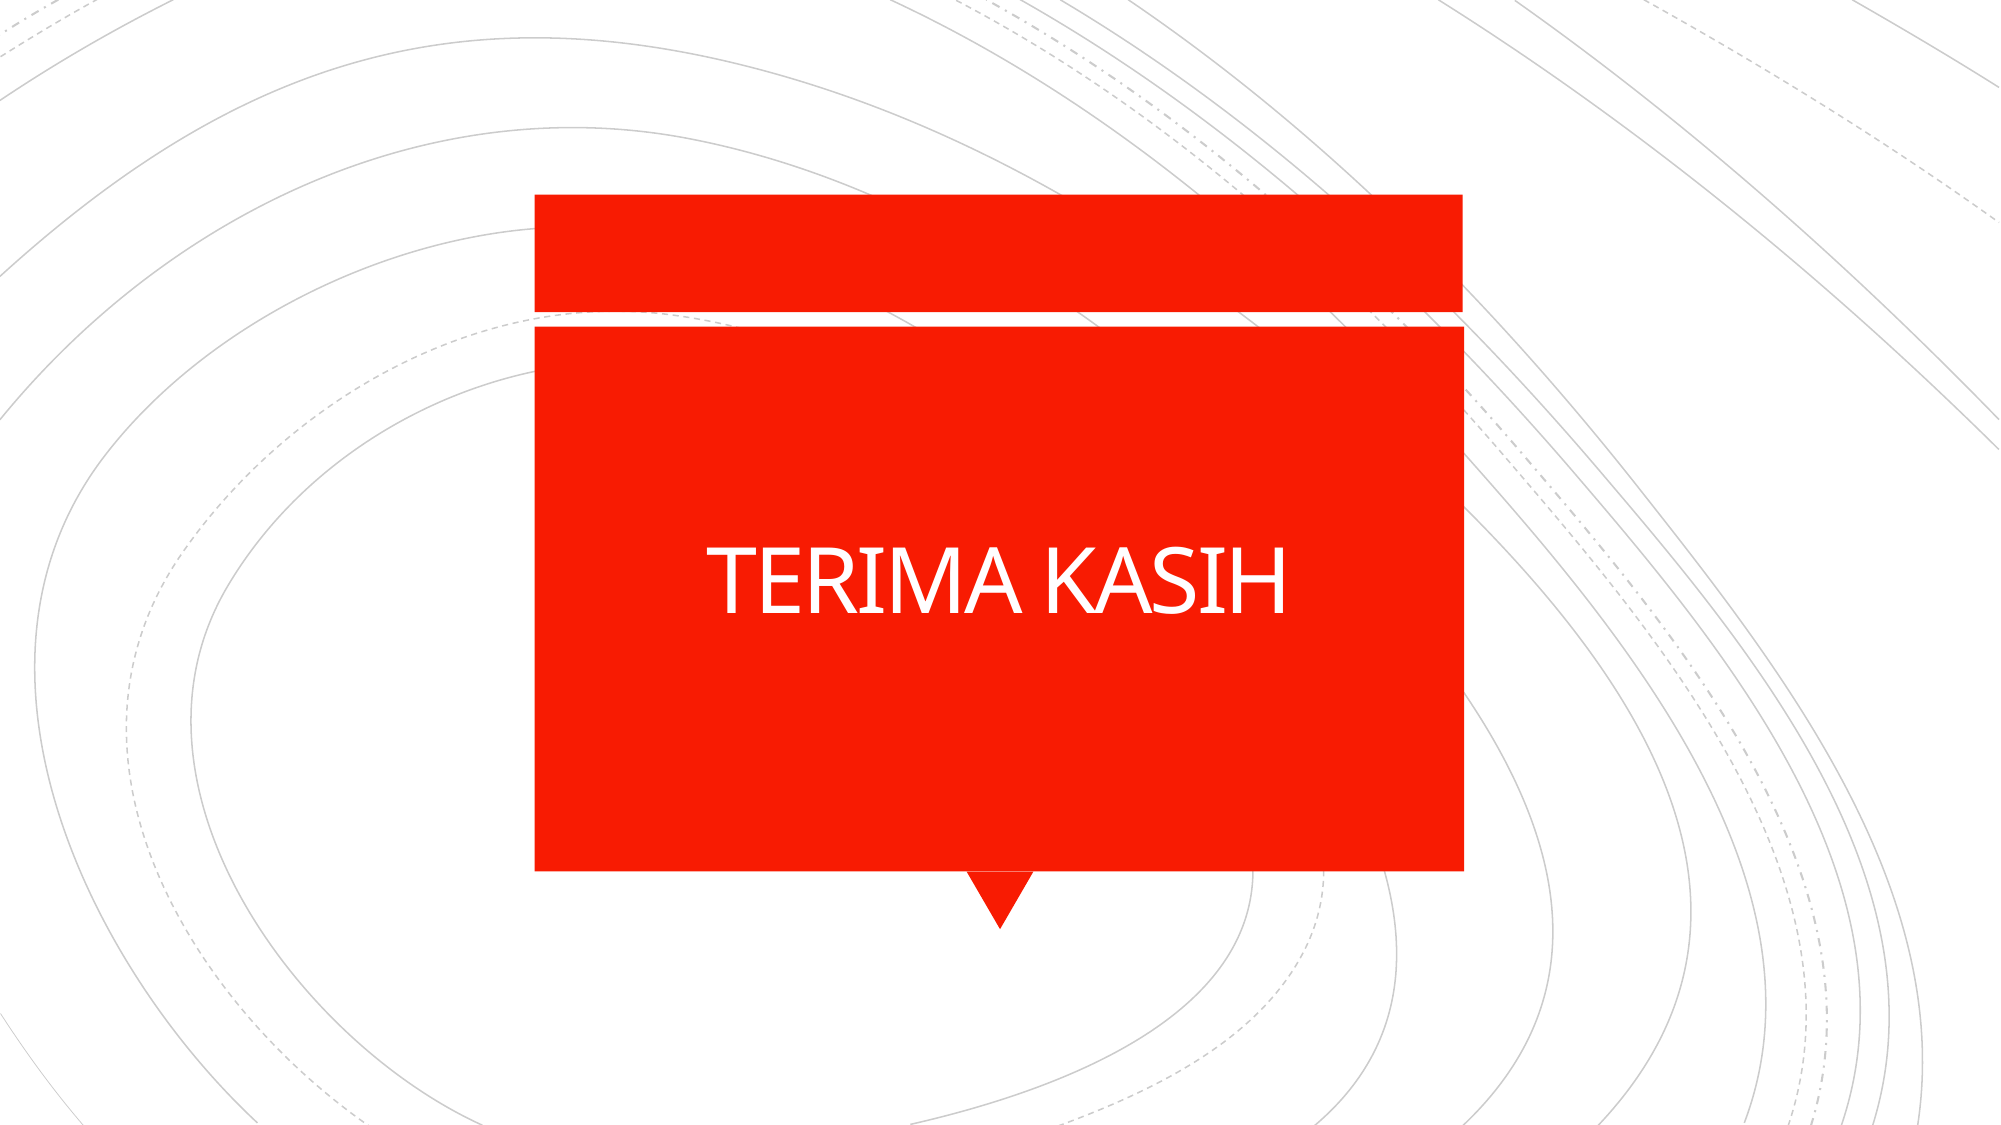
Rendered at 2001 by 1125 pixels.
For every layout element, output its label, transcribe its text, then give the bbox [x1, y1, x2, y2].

title TERIMA KASIH [549, 354, 1451, 633]
